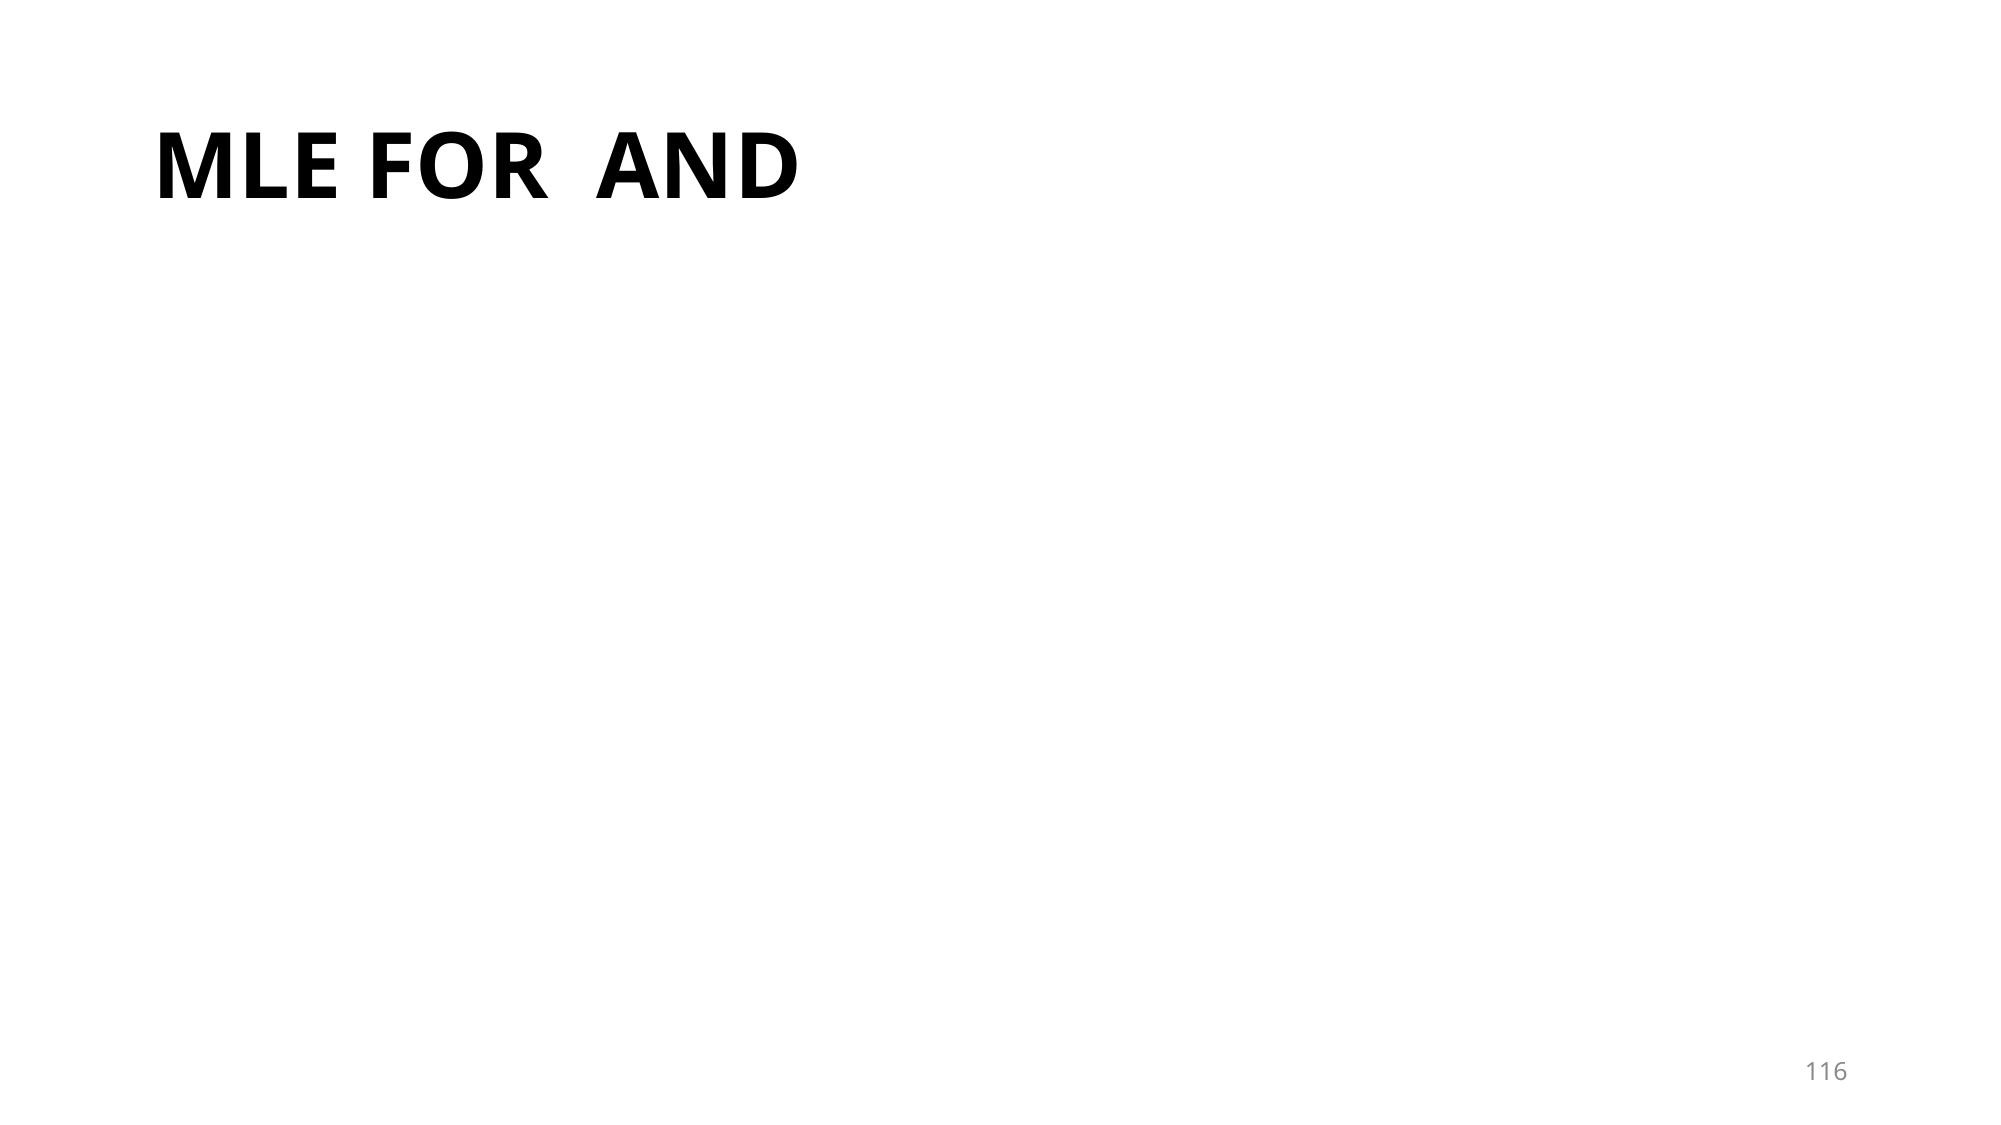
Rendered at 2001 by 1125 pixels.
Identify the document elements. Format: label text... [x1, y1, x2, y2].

slide_number 116 [1412, 1042, 1863, 1103]
